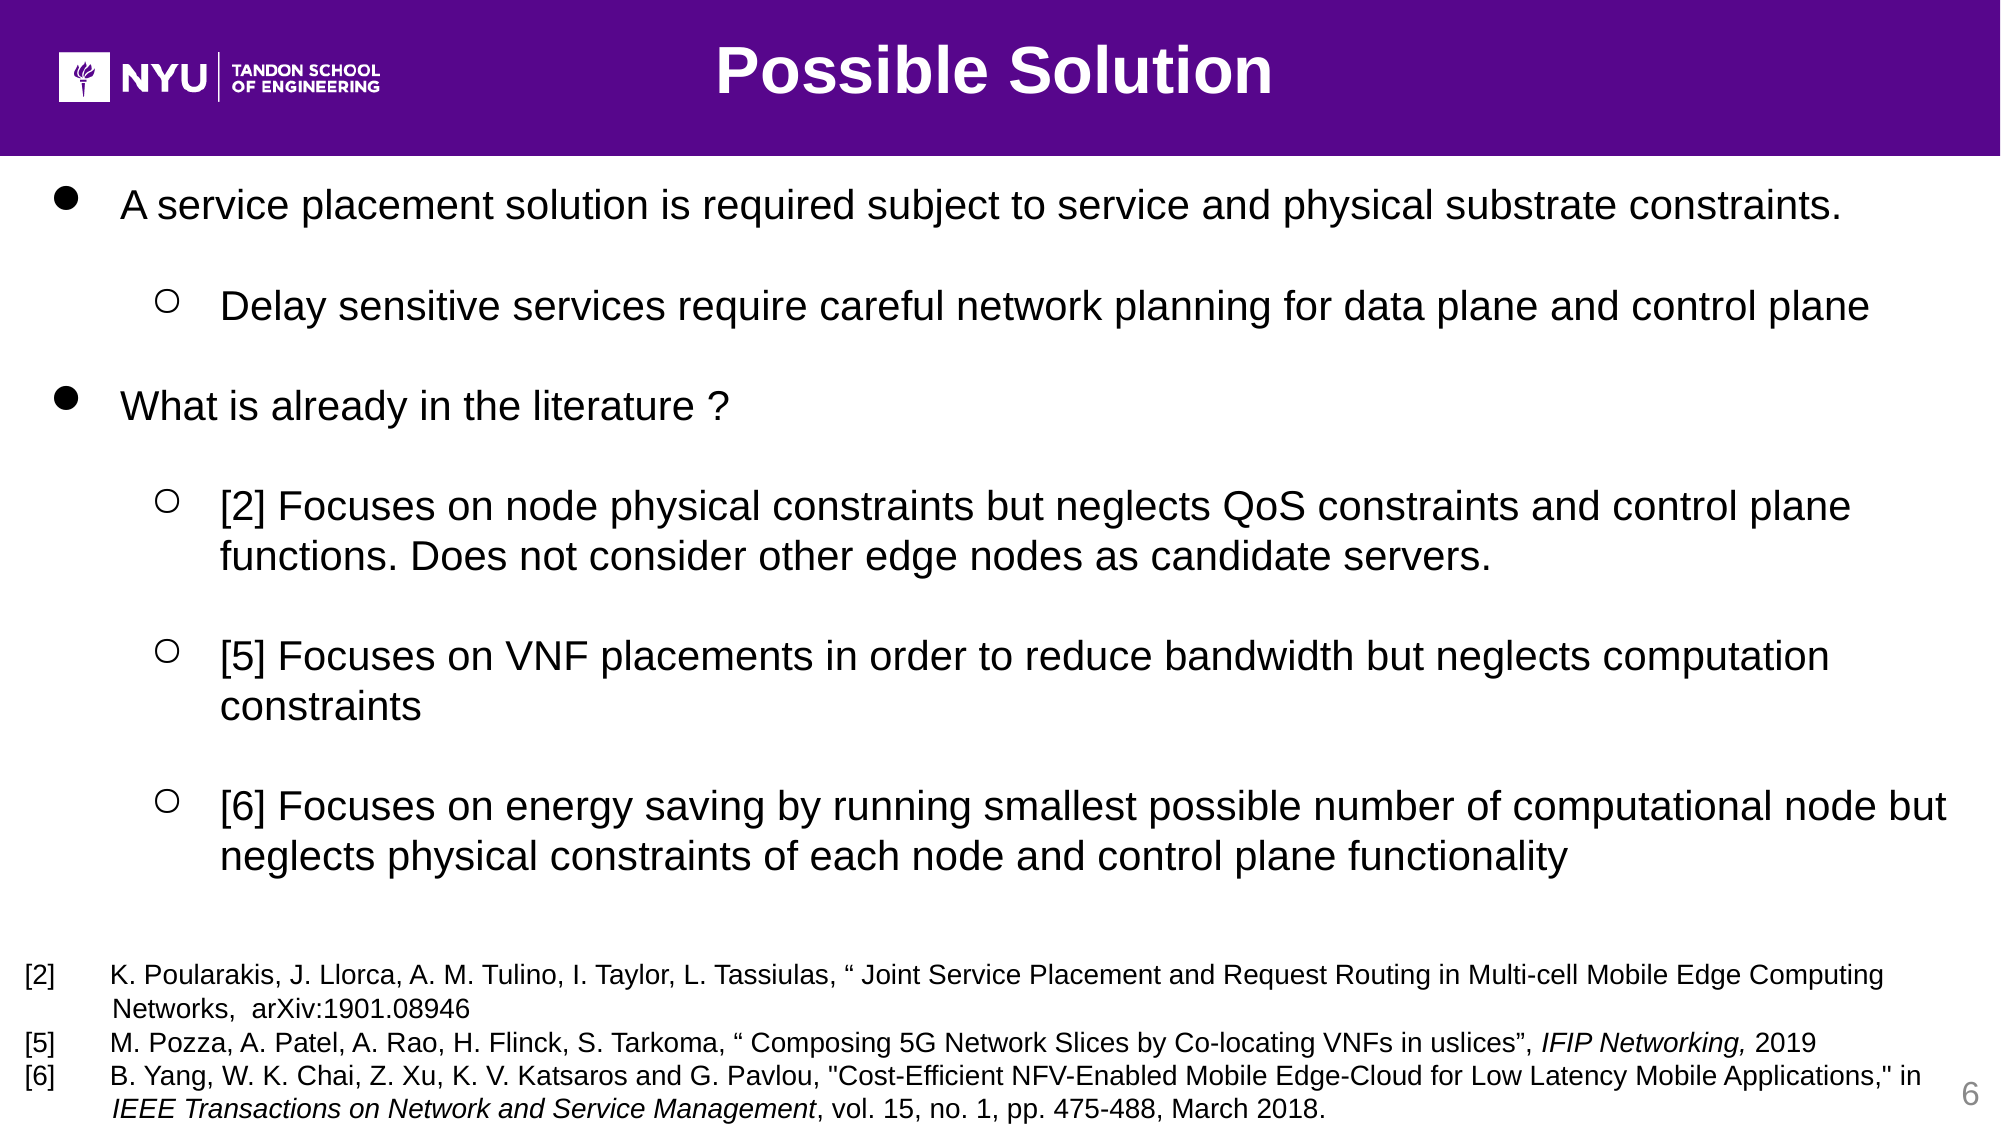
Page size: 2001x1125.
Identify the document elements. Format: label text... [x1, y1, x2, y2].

text_box [979, 532, 1021, 592]
text_box [2] K. Poularakis, J. Llorca, A. M. Tulino, I. Taylor, L. Tassiulas, “ Joint Service Placement and Request Routing in Multi-cell Mobile Edge Computing Networks, arXiv:1901.08946 [5] M. Pozza, A. Patel, A. Rao, H. Flinck, S. Tarkoma, “ Composing 5G Network Slices by Co-locating VNFs in uslices”, IFIP Networking, 2019 [6] B. Yang, W. K. Chai, Z. Xu, K. V. Katsaros and G. Pavlou, "Cost-Efficient NFV-Enabled Mobile Edge-Cloud for Low Latency Mobile Applications," in IEEE Transactions on Network and Service Management, vol. 15, no. 1, pp. 475-488, March 2018. [0, 937, 1997, 1125]
picture [59, 52, 95, 102]
text_box Possible Solution [95, 0, 1896, 134]
text_box A service placement solution is required subject to service and physical substrate constraints. Delay sensitive services require careful network planning for data plane and control plane What is already in the literature ? [2] Focuses on node physical constraints but neglects QoS constraints and control plane functions. Does not consider other edge nodes as candidate servers. [5] Focuses on VNF placements in order to reduce bandwidth but neglects computation constraints [6] Focuses on energy saving by running smallest possible number of computational node but neglects physical constraints of each node and control plane functionality [0, 158, 2000, 1063]
